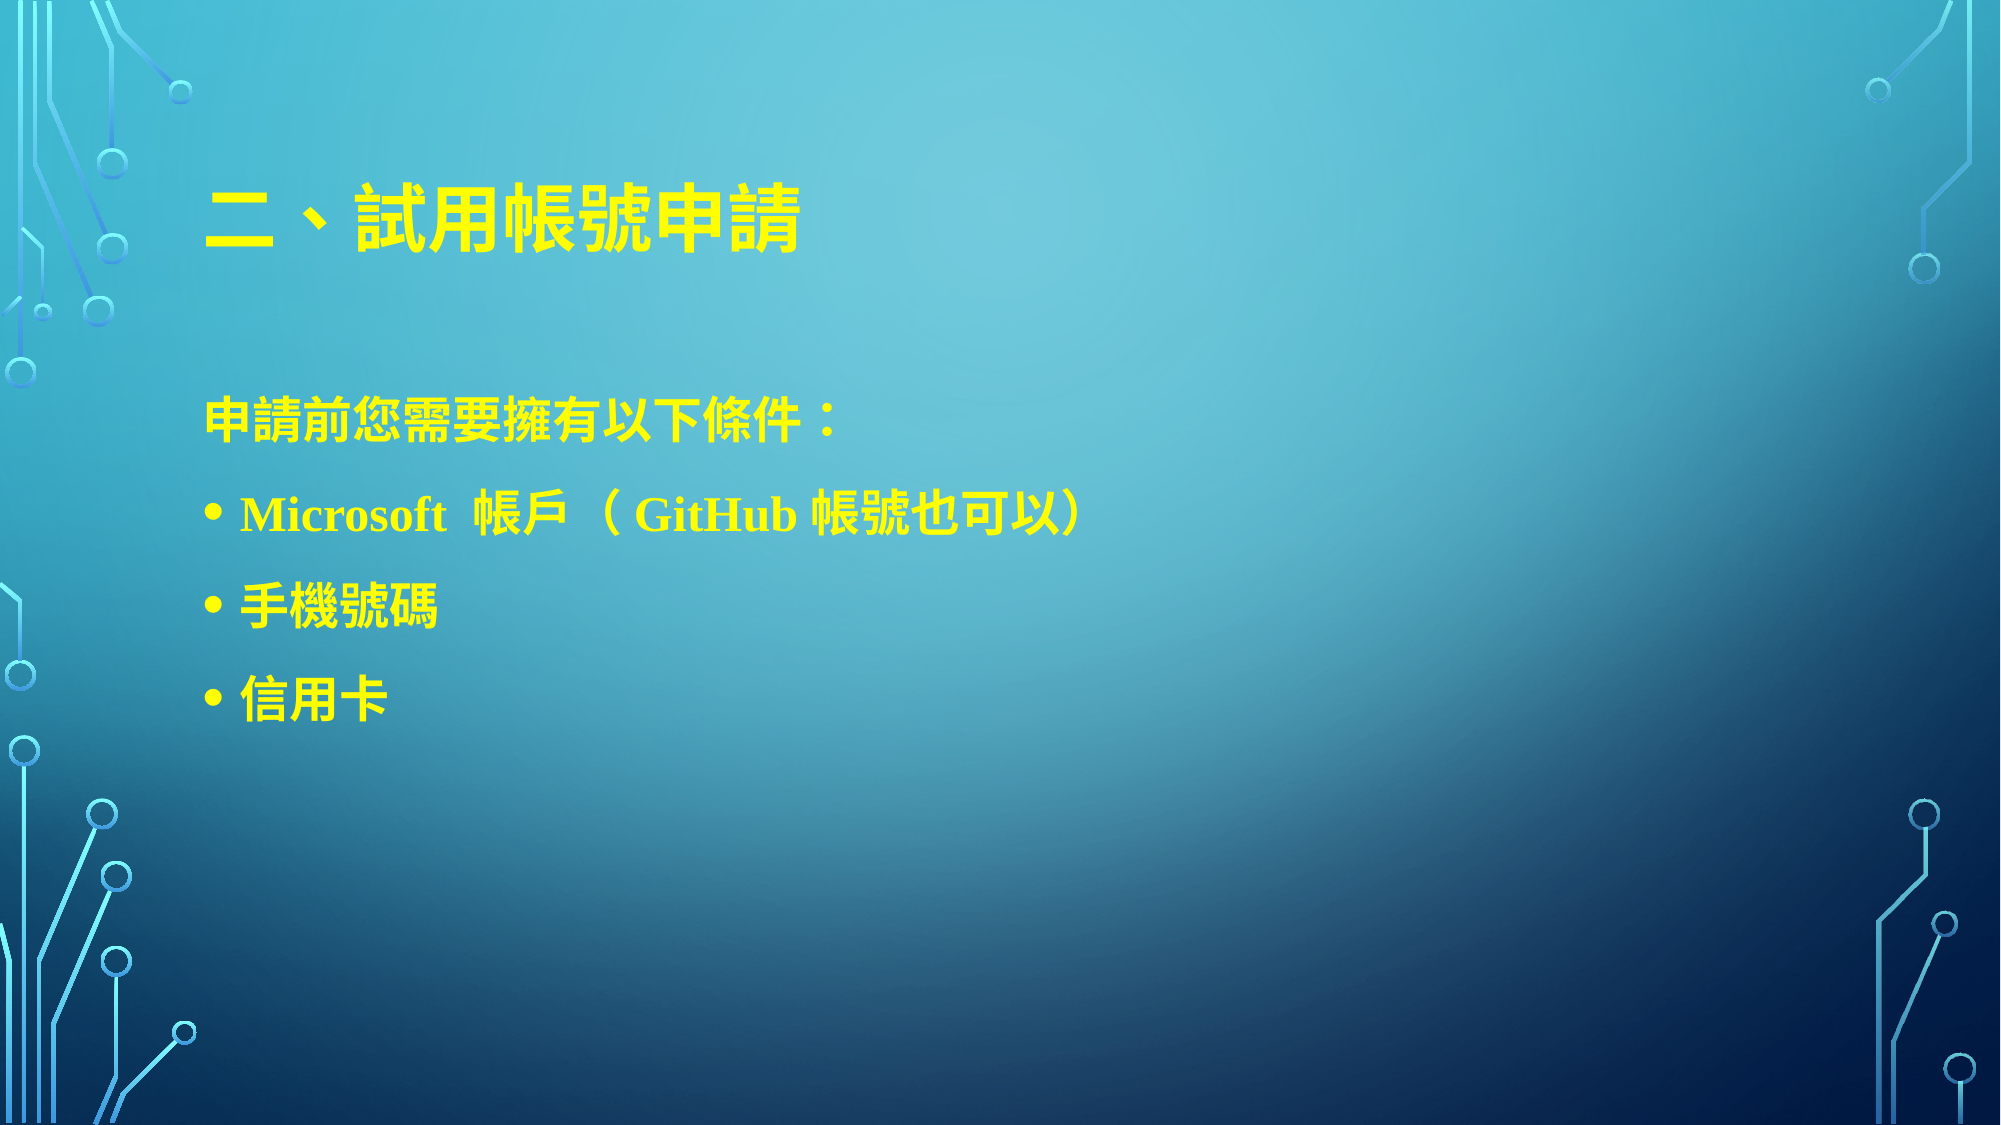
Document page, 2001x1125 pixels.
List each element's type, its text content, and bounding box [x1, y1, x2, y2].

title 二、試用帳號申請 [187, 101, 1813, 344]
list 申請前您需要擁有以下條件： Microsoft 帳戶（GitHub帳號也可以） 手機號碼 信用卡 [187, 369, 1813, 950]
